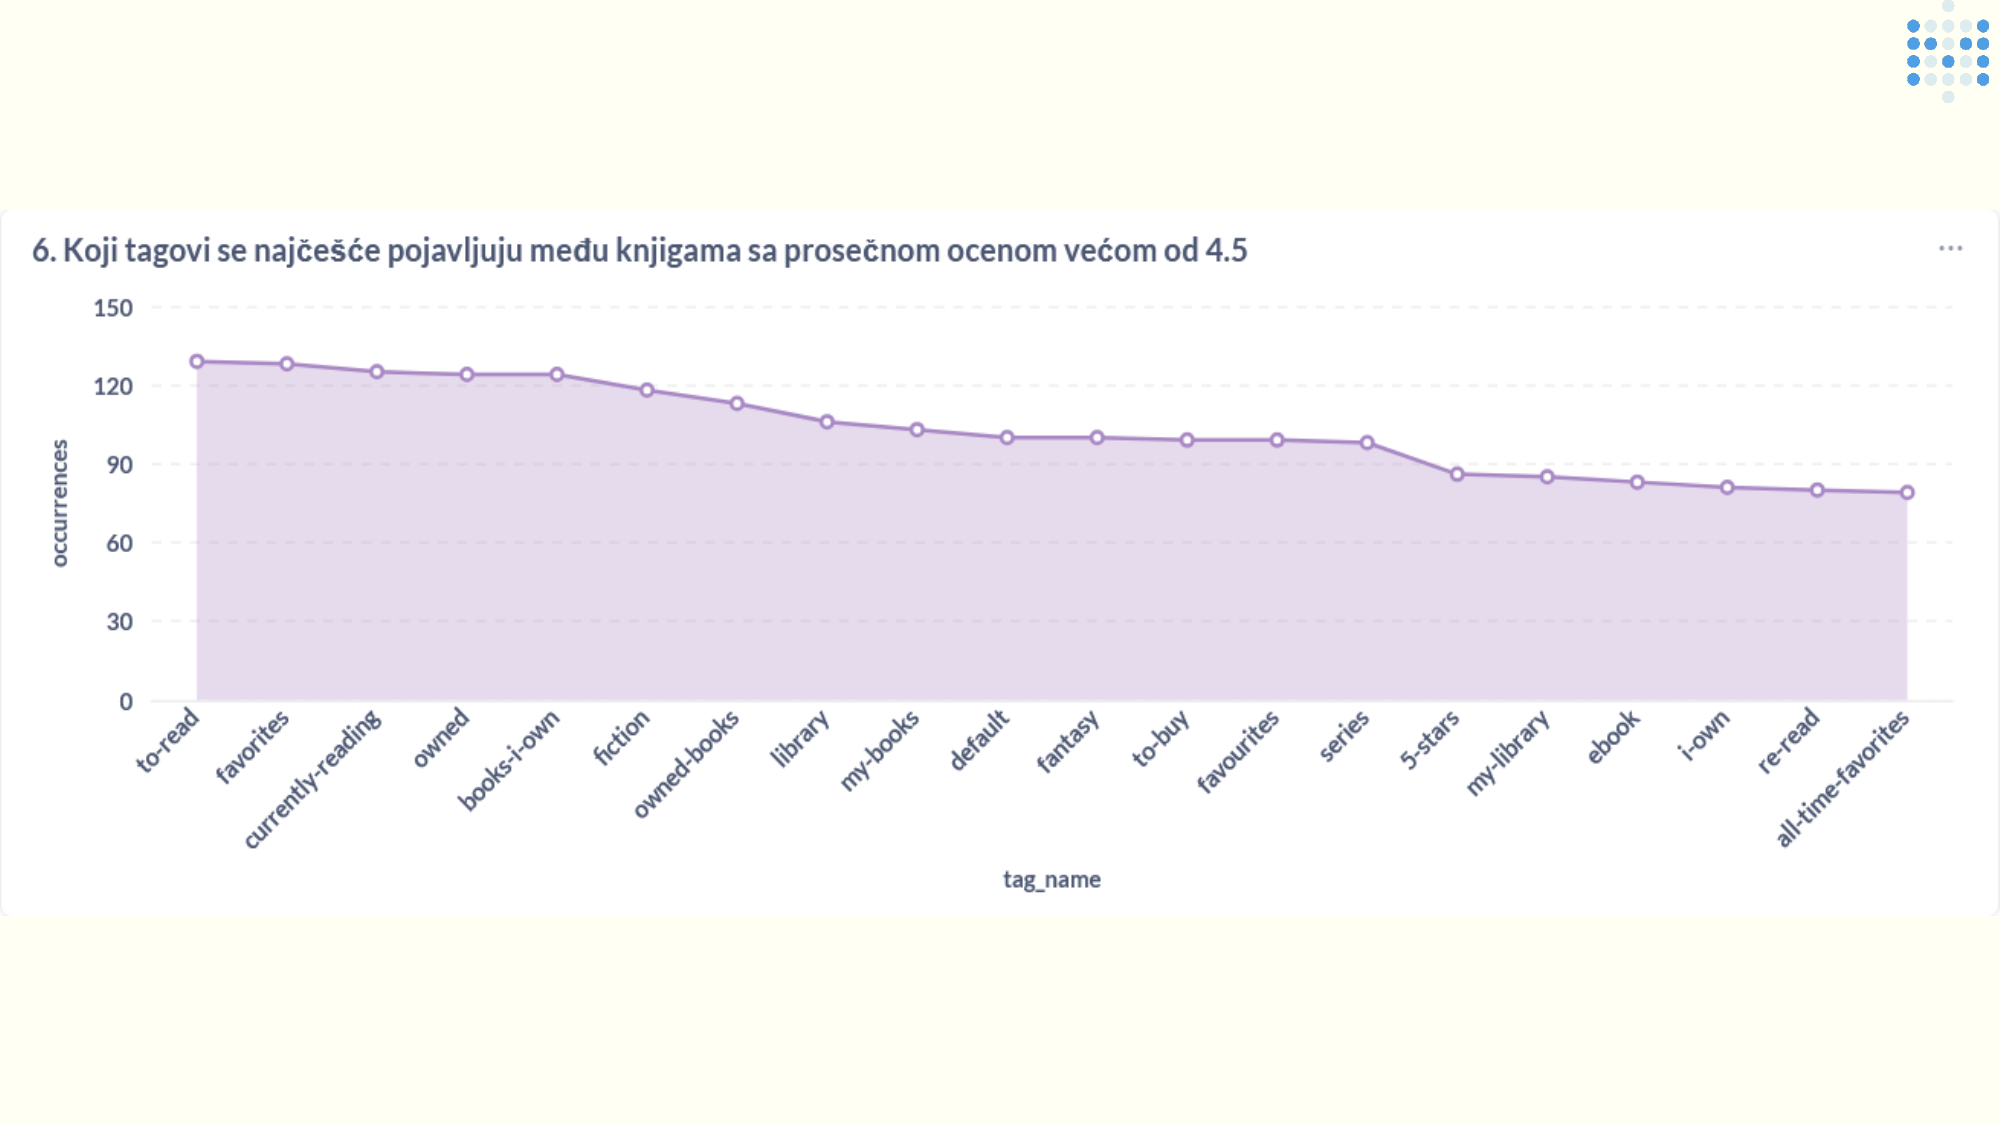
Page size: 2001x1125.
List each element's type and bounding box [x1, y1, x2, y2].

picture [0, 210, 2000, 916]
picture [1896, 0, 2000, 104]
